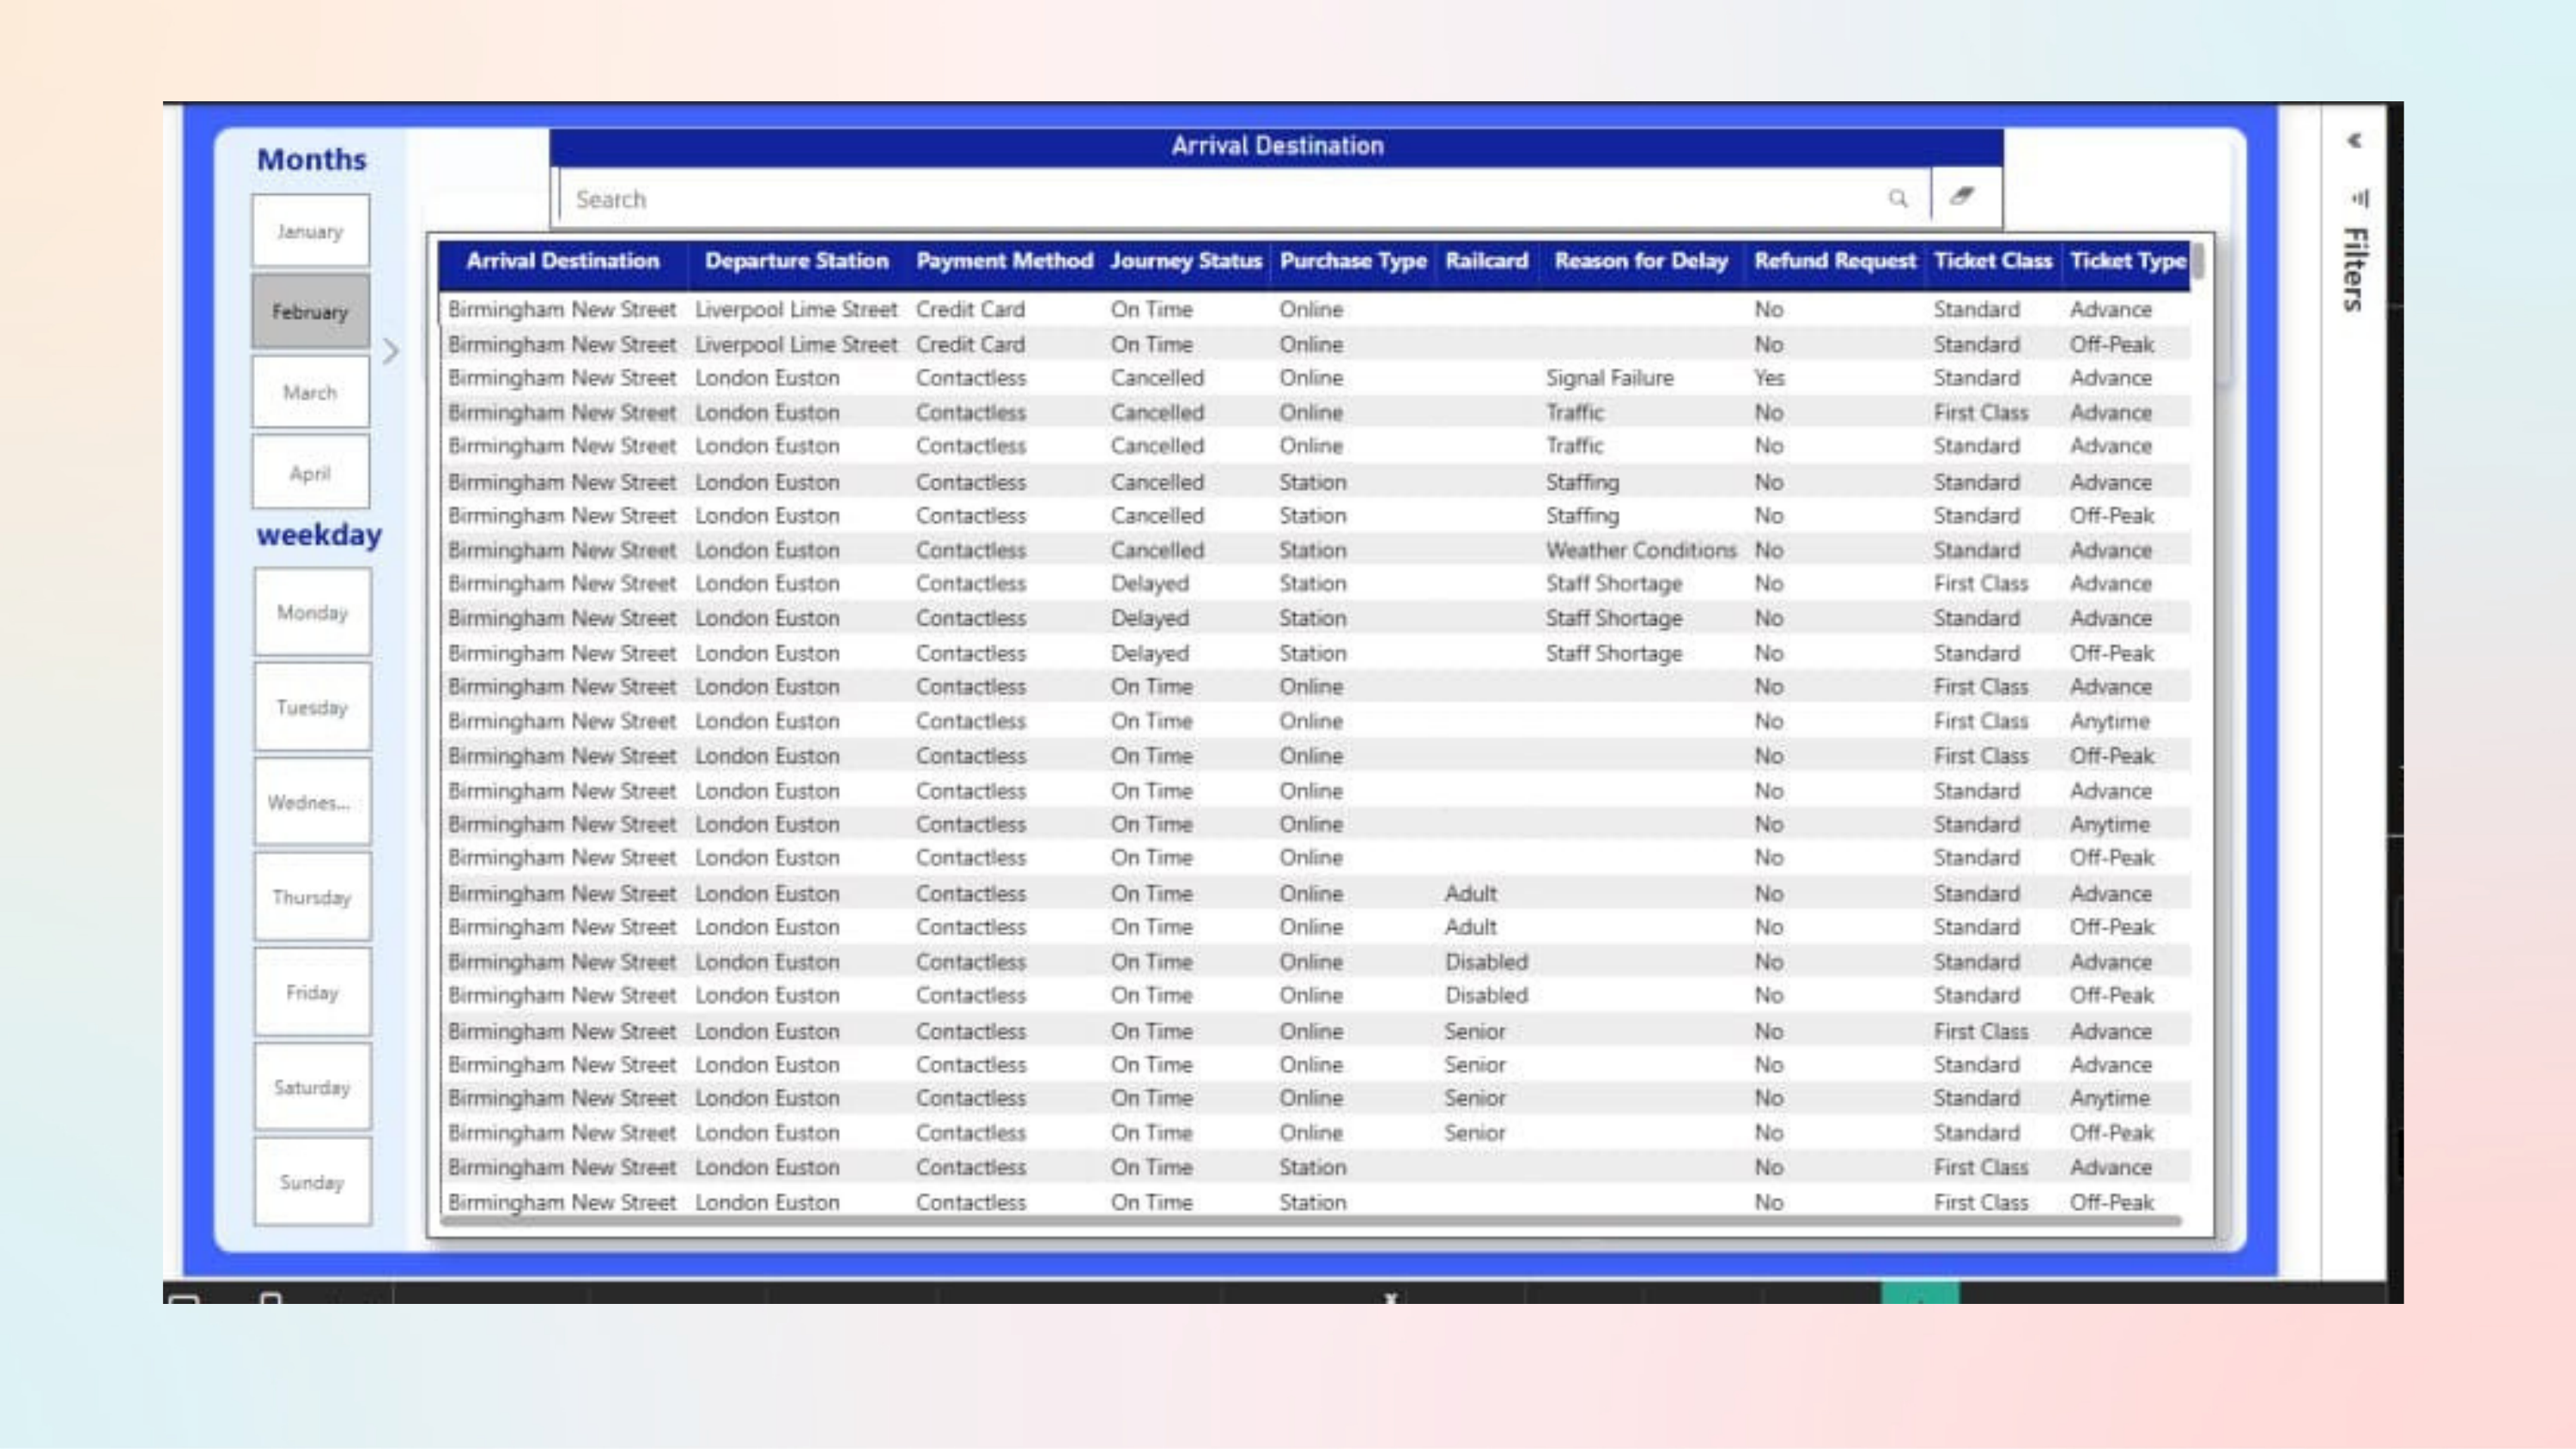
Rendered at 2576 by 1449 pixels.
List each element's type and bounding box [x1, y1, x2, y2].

text_box [162, 101, 2404, 1304]
text_box [0, 0, 2576, 1449]
